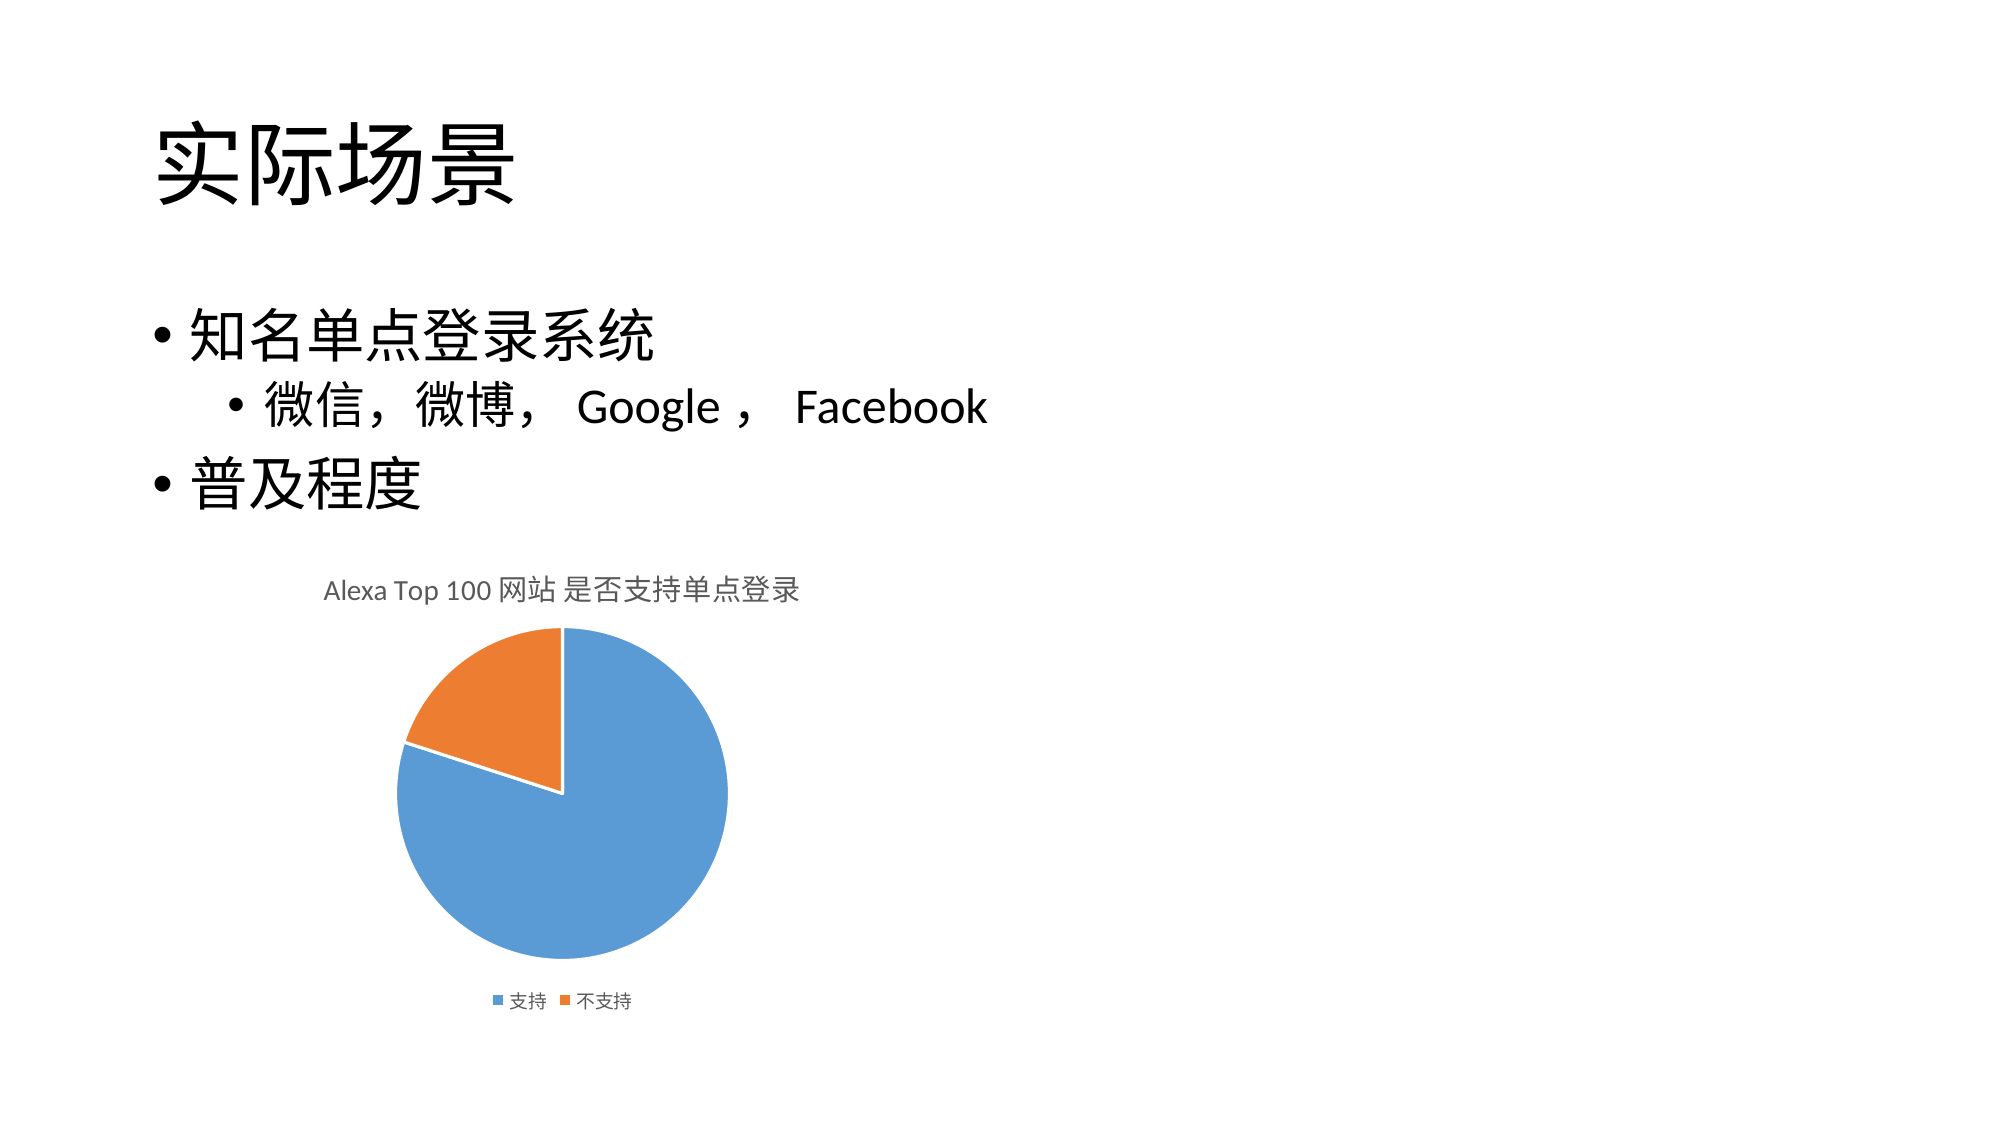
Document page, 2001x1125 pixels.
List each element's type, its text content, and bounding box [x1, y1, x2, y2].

chart [211, 539, 914, 1020]
title 实际场景 [137, 59, 1863, 278]
list 知名单点登录系统 微信，微博，Google，Facebook 普及程度 [137, 299, 1863, 1014]
